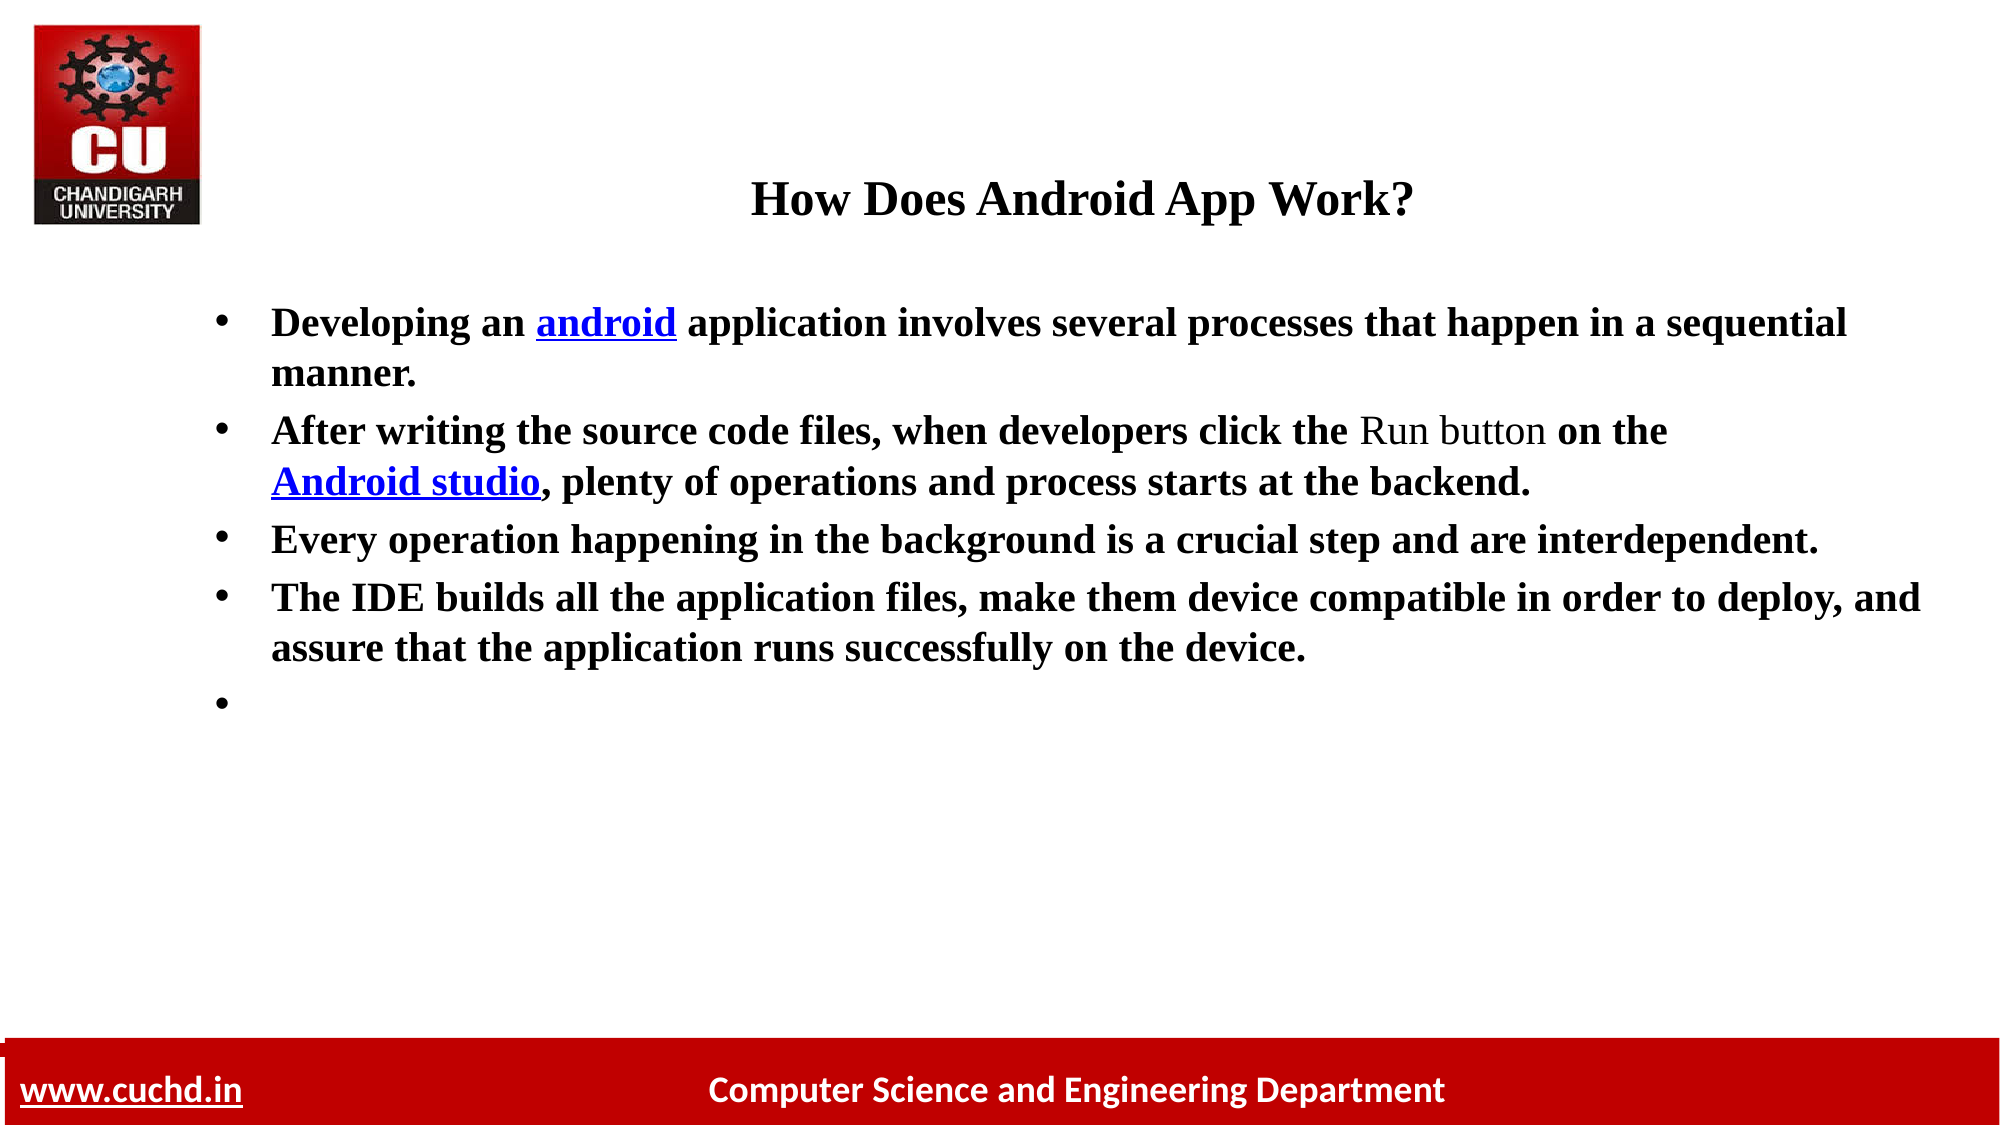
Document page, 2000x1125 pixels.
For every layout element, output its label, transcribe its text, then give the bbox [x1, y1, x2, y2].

picture [33, 24, 202, 225]
title How Does Android App Work? [216, 174, 1950, 275]
list Developing an android application involves several processes that happen in a sequential manner. After writing the source code files, when developers click the Run button on the Android studio, plenty of operations and process starts at the backend. Every operation happening in the background is a crucial step and are interdependent. The IDE builds all the application files, make them device compatible in order to deploy, and assure that the application runs successfully on the device. [199, 287, 1950, 1025]
